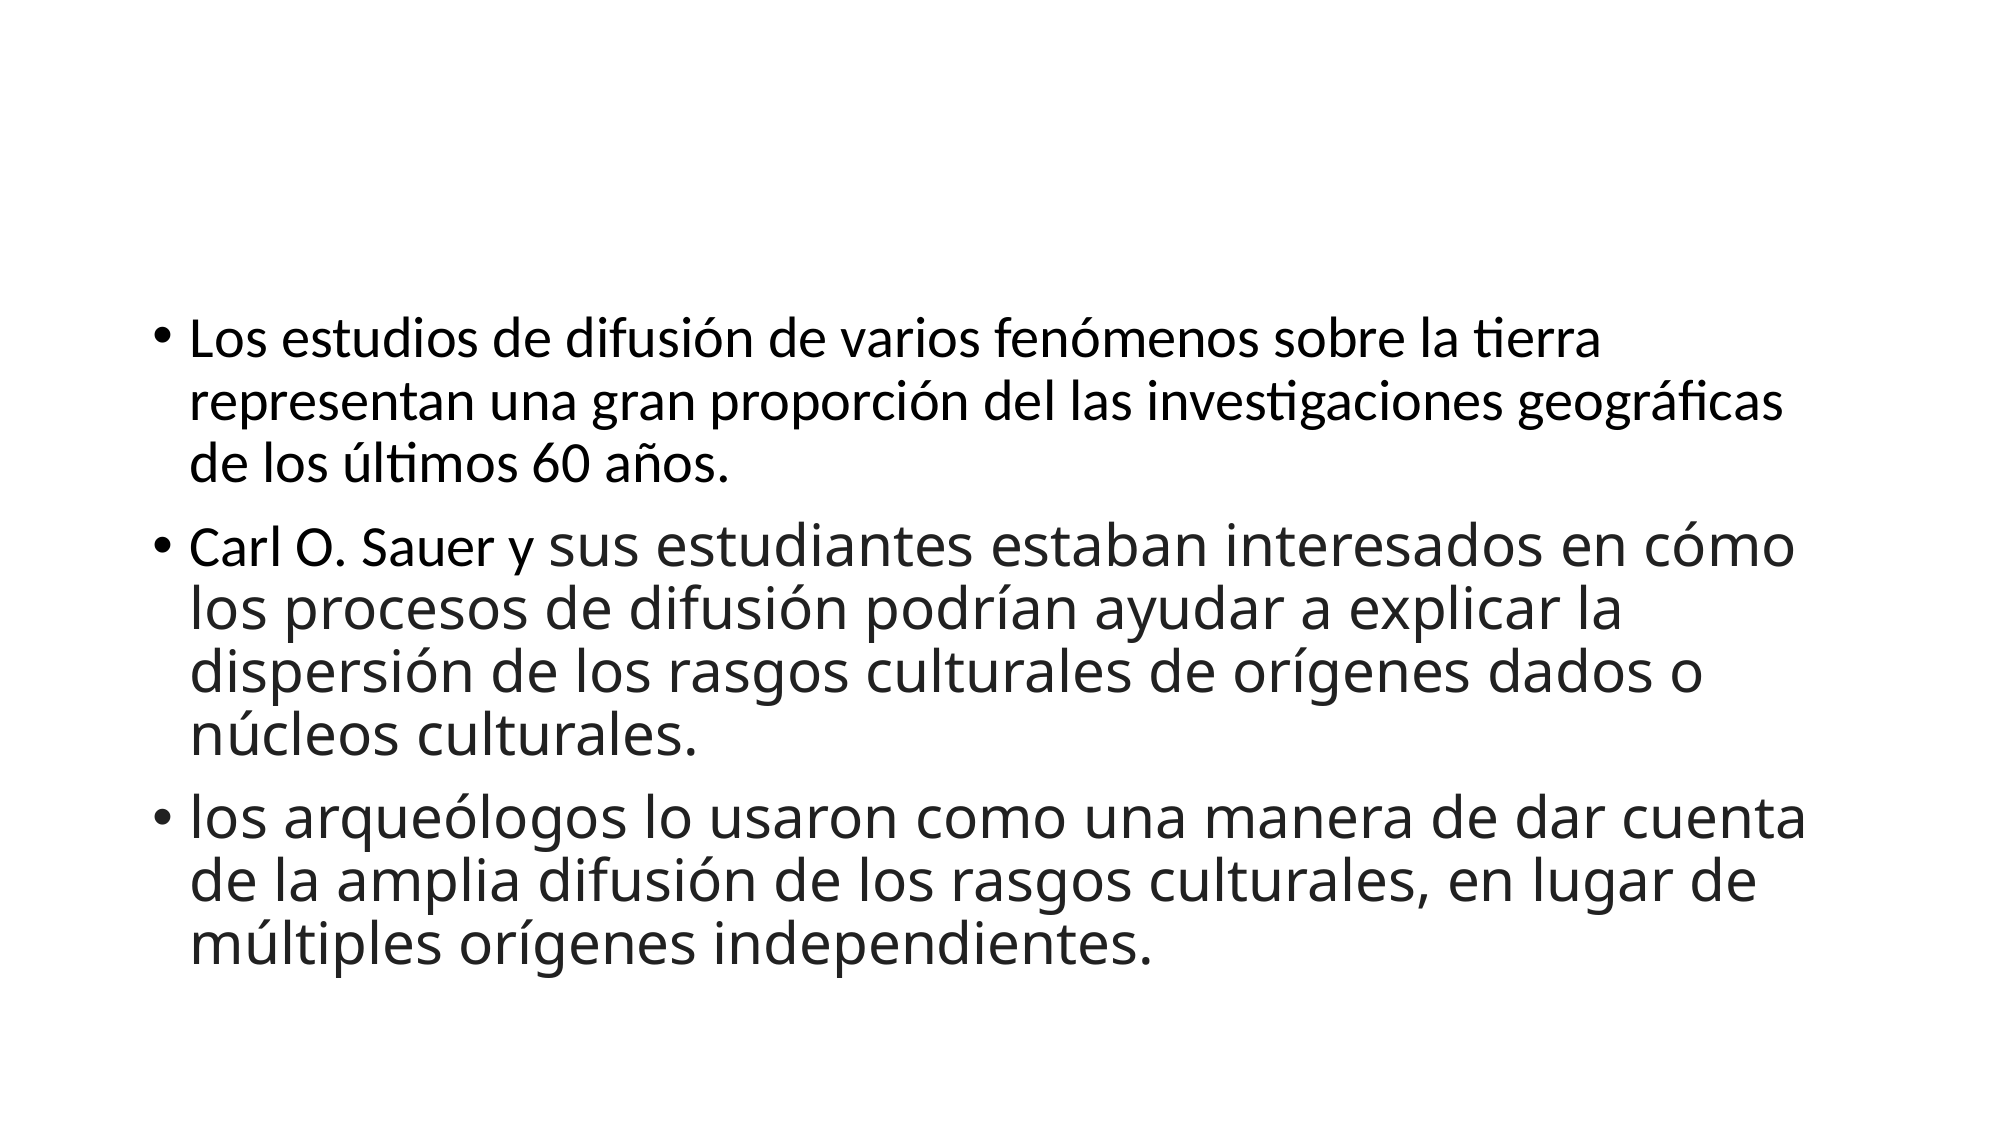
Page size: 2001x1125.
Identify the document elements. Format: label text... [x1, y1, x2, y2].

list Los estudios de difusión de varios fenómenos sobre la tierra representan una gran proporción del las investigaciones geográficas de los últimos 60 años. Carl O. Sauer y sus estudiantes estaban interesados ​​en cómo los procesos de difusión podrían ayudar a explicar la dispersión de los rasgos culturales de orígenes dados o núcleos culturales. los arqueólogos lo usaron como una manera de dar cuenta de la amplia difusión de los rasgos culturales, en lugar de múltiples orígenes independientes. [137, 299, 1863, 1014]
